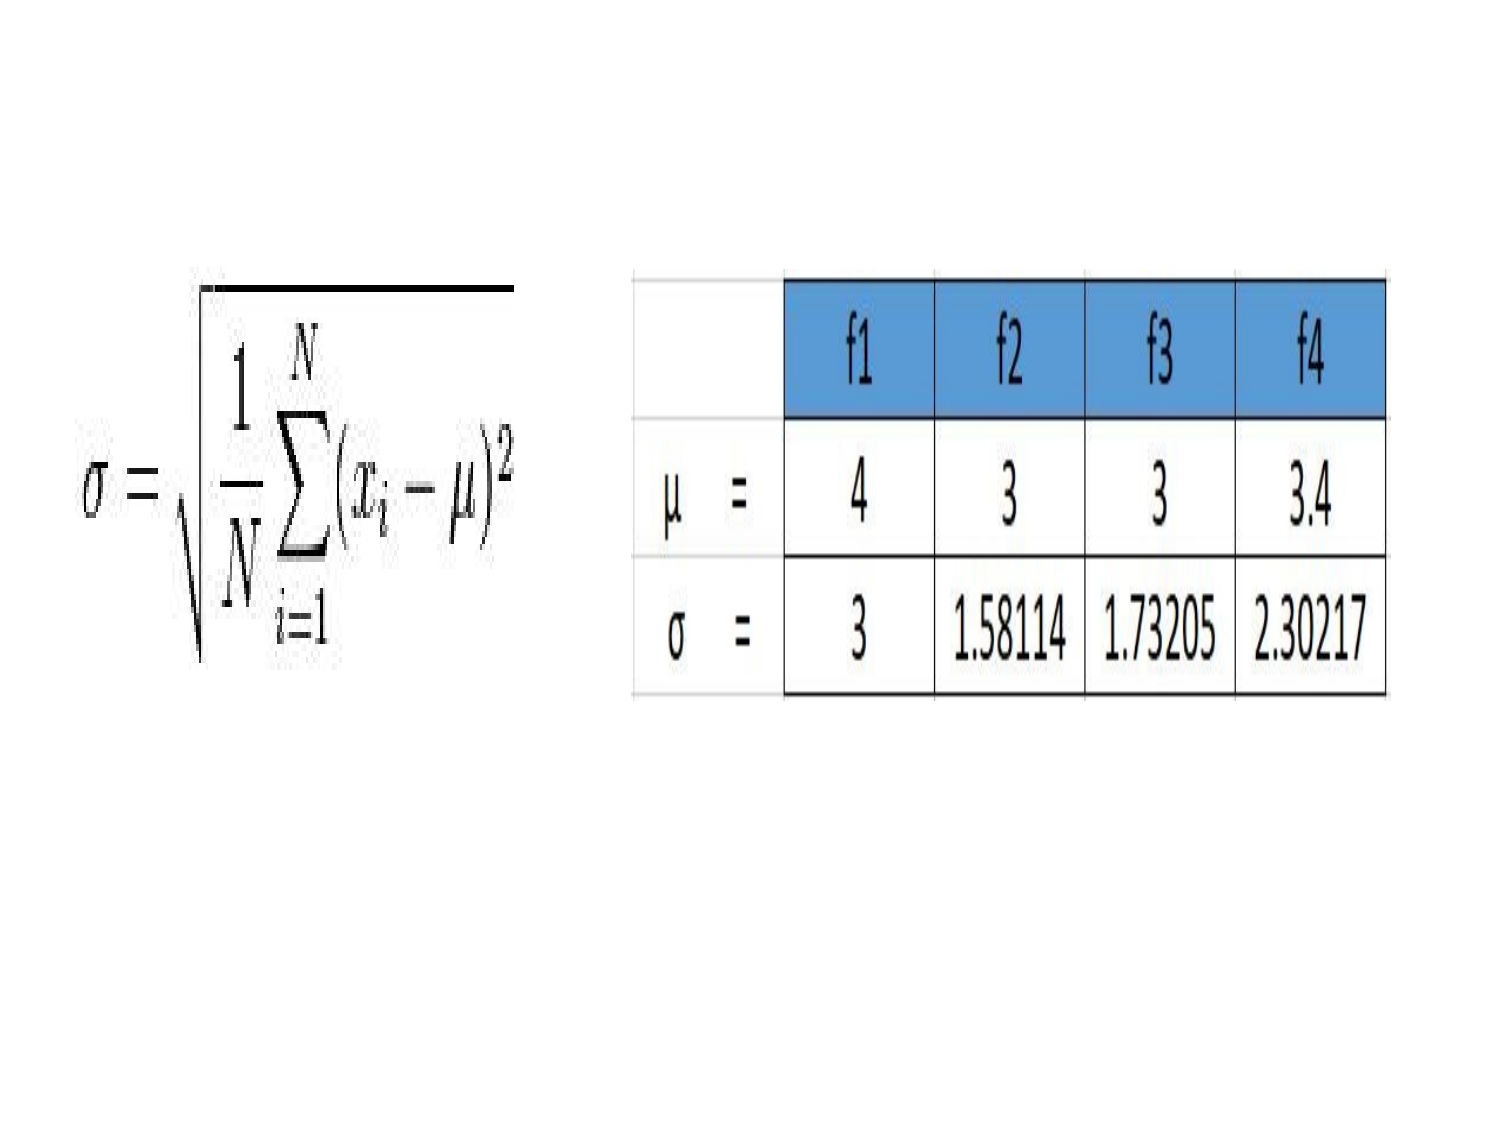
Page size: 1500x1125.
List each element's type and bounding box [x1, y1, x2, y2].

picture [631, 268, 1391, 701]
picture [74, 266, 514, 670]
